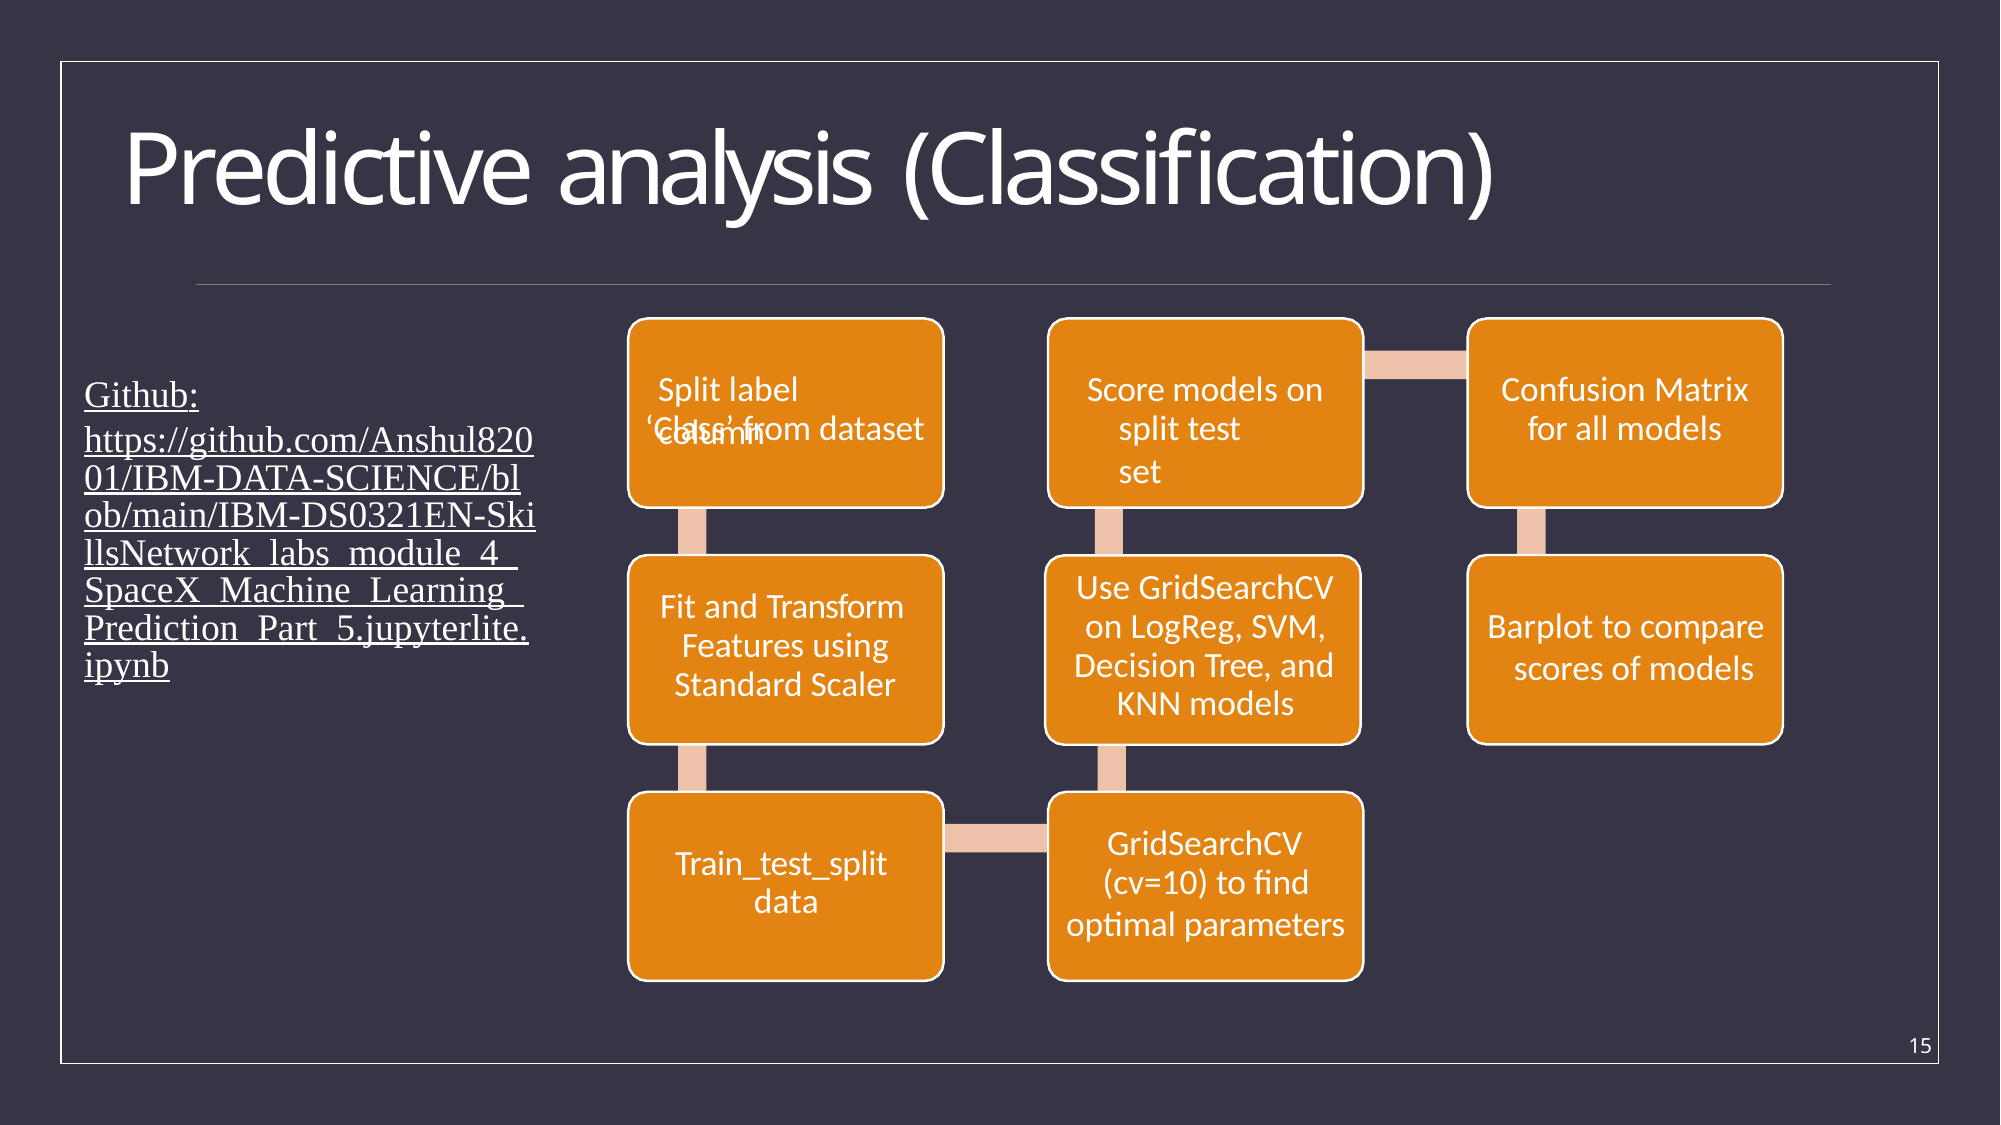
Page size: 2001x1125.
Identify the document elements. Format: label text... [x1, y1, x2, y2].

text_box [626, 553, 945, 787]
text_box Github: https://github.com/Anshul82001/IBM-DATA-SCIENCE/blob/main/IBM-DS0321EN-SkillsNetwork_labs_module_4_SpaceX_Machine_Learning_Prediction_Part_5.jupyterlite.ipynb [69, 363, 552, 468]
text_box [626, 790, 1040, 983]
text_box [1043, 515, 1362, 747]
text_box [1466, 317, 1785, 550]
slide_number 15 [1692, 408, 1932, 1062]
title Predictive analysis (Classification) [119, 68, 1932, 259]
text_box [1466, 553, 1785, 746]
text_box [1046, 750, 1365, 983]
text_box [626, 317, 945, 550]
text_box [1046, 317, 1461, 509]
